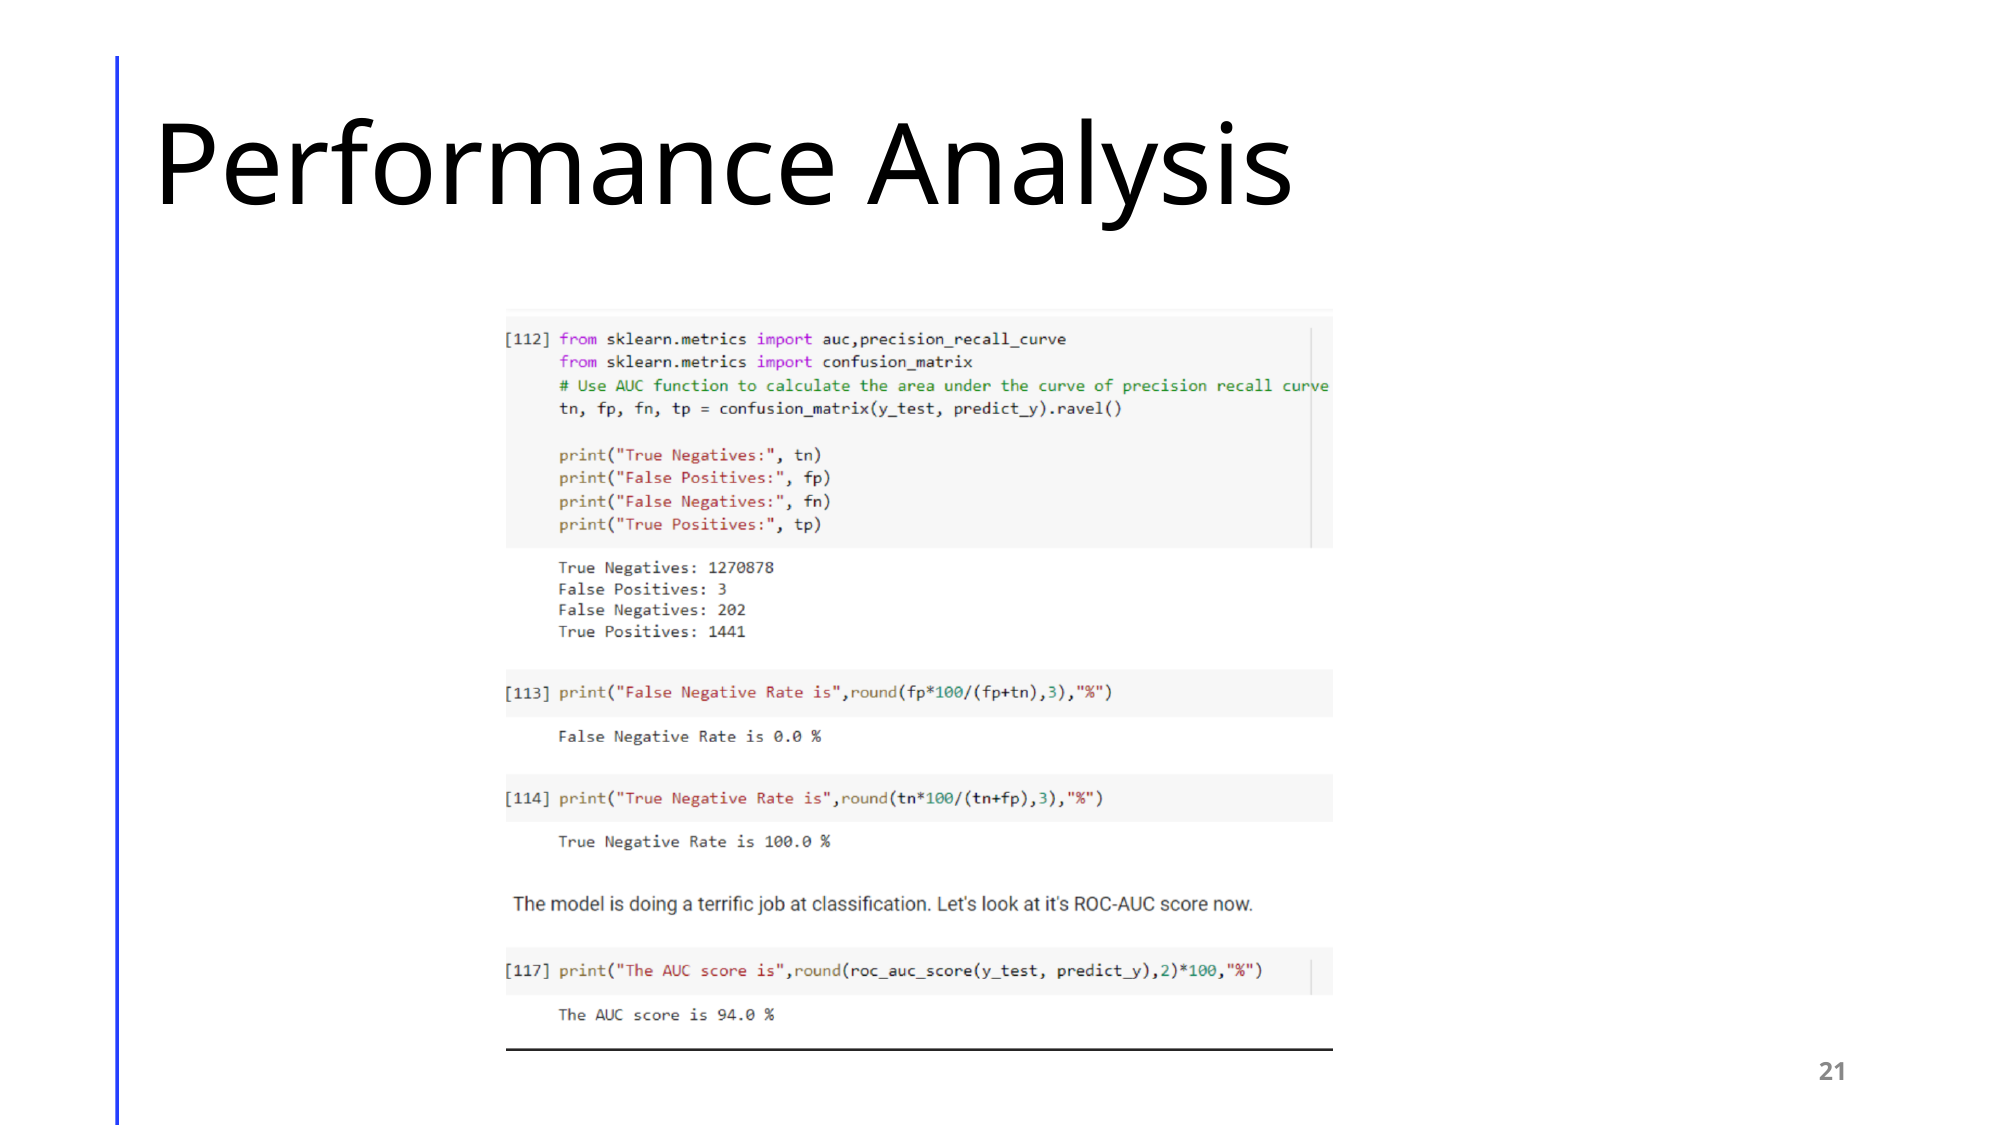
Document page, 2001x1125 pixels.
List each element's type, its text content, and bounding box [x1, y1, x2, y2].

slide_number ‹#› [1412, 1042, 1863, 1103]
picture [506, 253, 1334, 1052]
title Performance Analysis [137, 59, 1863, 278]
